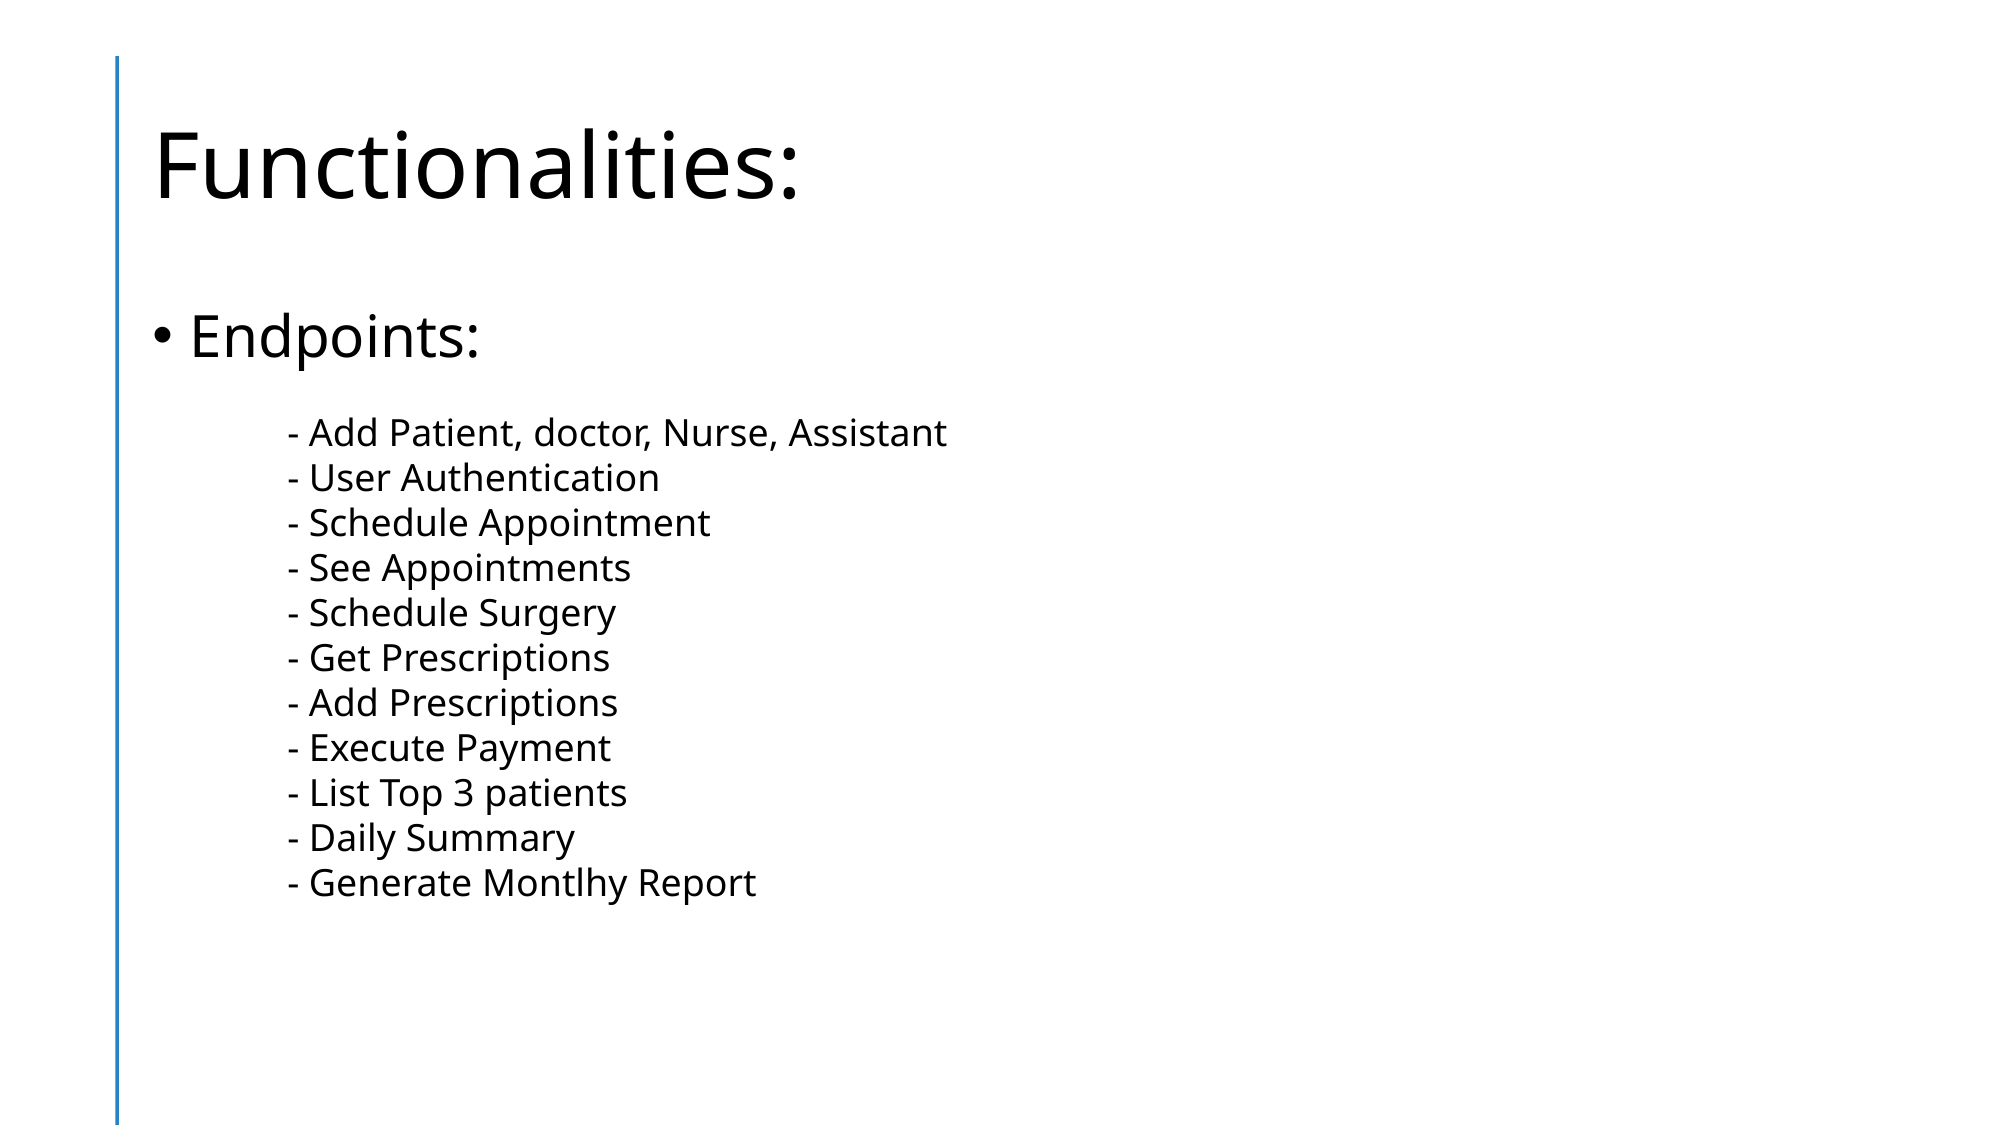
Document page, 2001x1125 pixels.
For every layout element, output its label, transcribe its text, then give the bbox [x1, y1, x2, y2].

list Endpoints: [137, 299, 1863, 1014]
text_box - Add Patient, doctor, Nurse, Assistant - User Authentication - Schedule Appointment - See Appointments - Schedule Surgery - Get Prescriptions - Add Prescriptions - Execute Payment - List Top 3 patients - Daily Summary - Generate Montlhy Report [272, 401, 1558, 912]
title Functionalities: [137, 59, 1863, 278]
